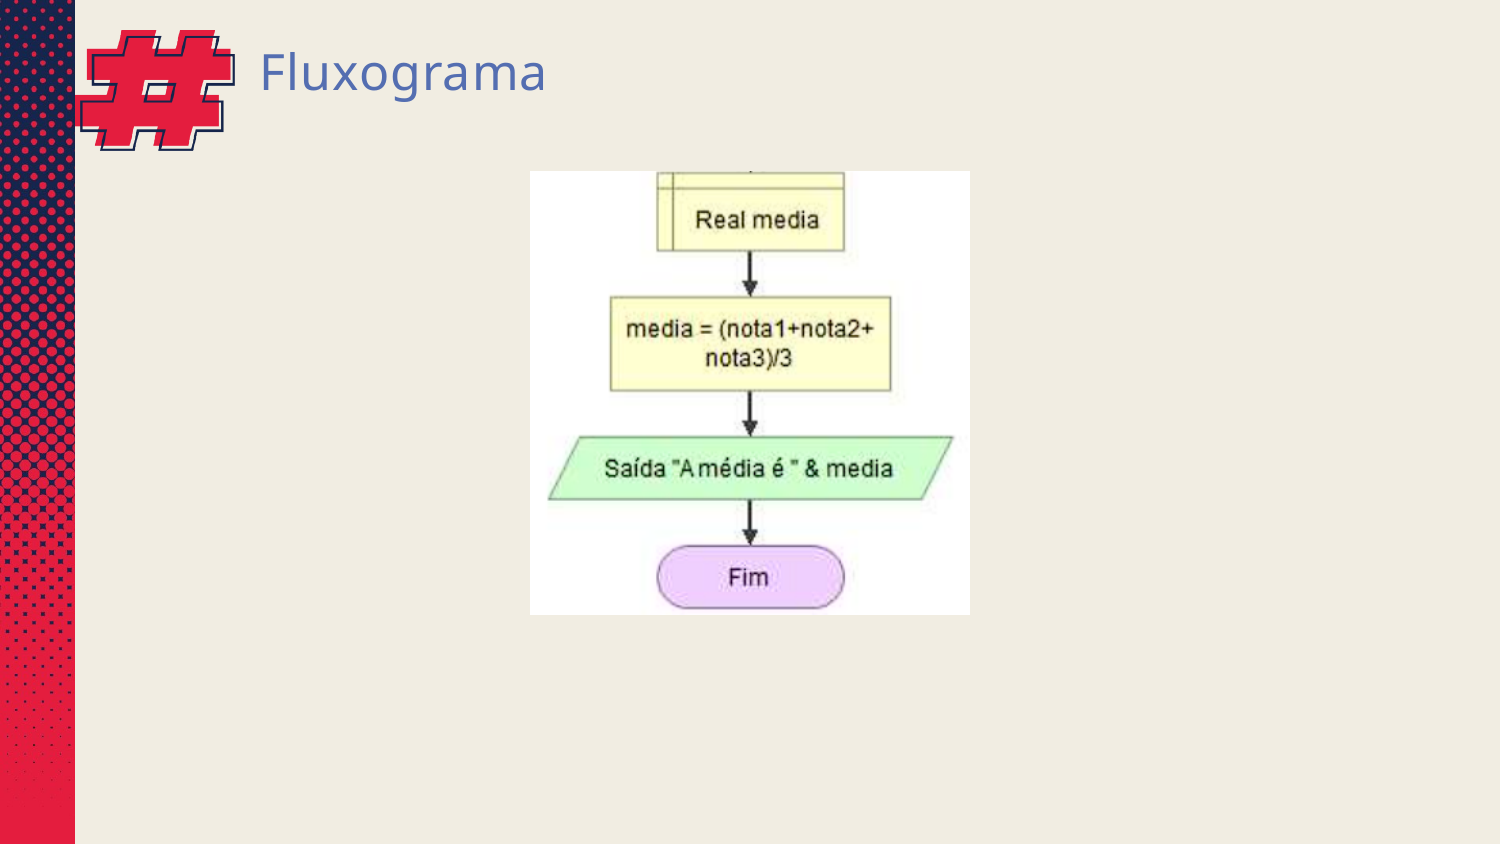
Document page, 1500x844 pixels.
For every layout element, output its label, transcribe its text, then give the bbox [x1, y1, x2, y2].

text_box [0, 0, 235, 844]
text_box Fluxograma [257, 38, 850, 101]
picture [235, 0, 1500, 844]
